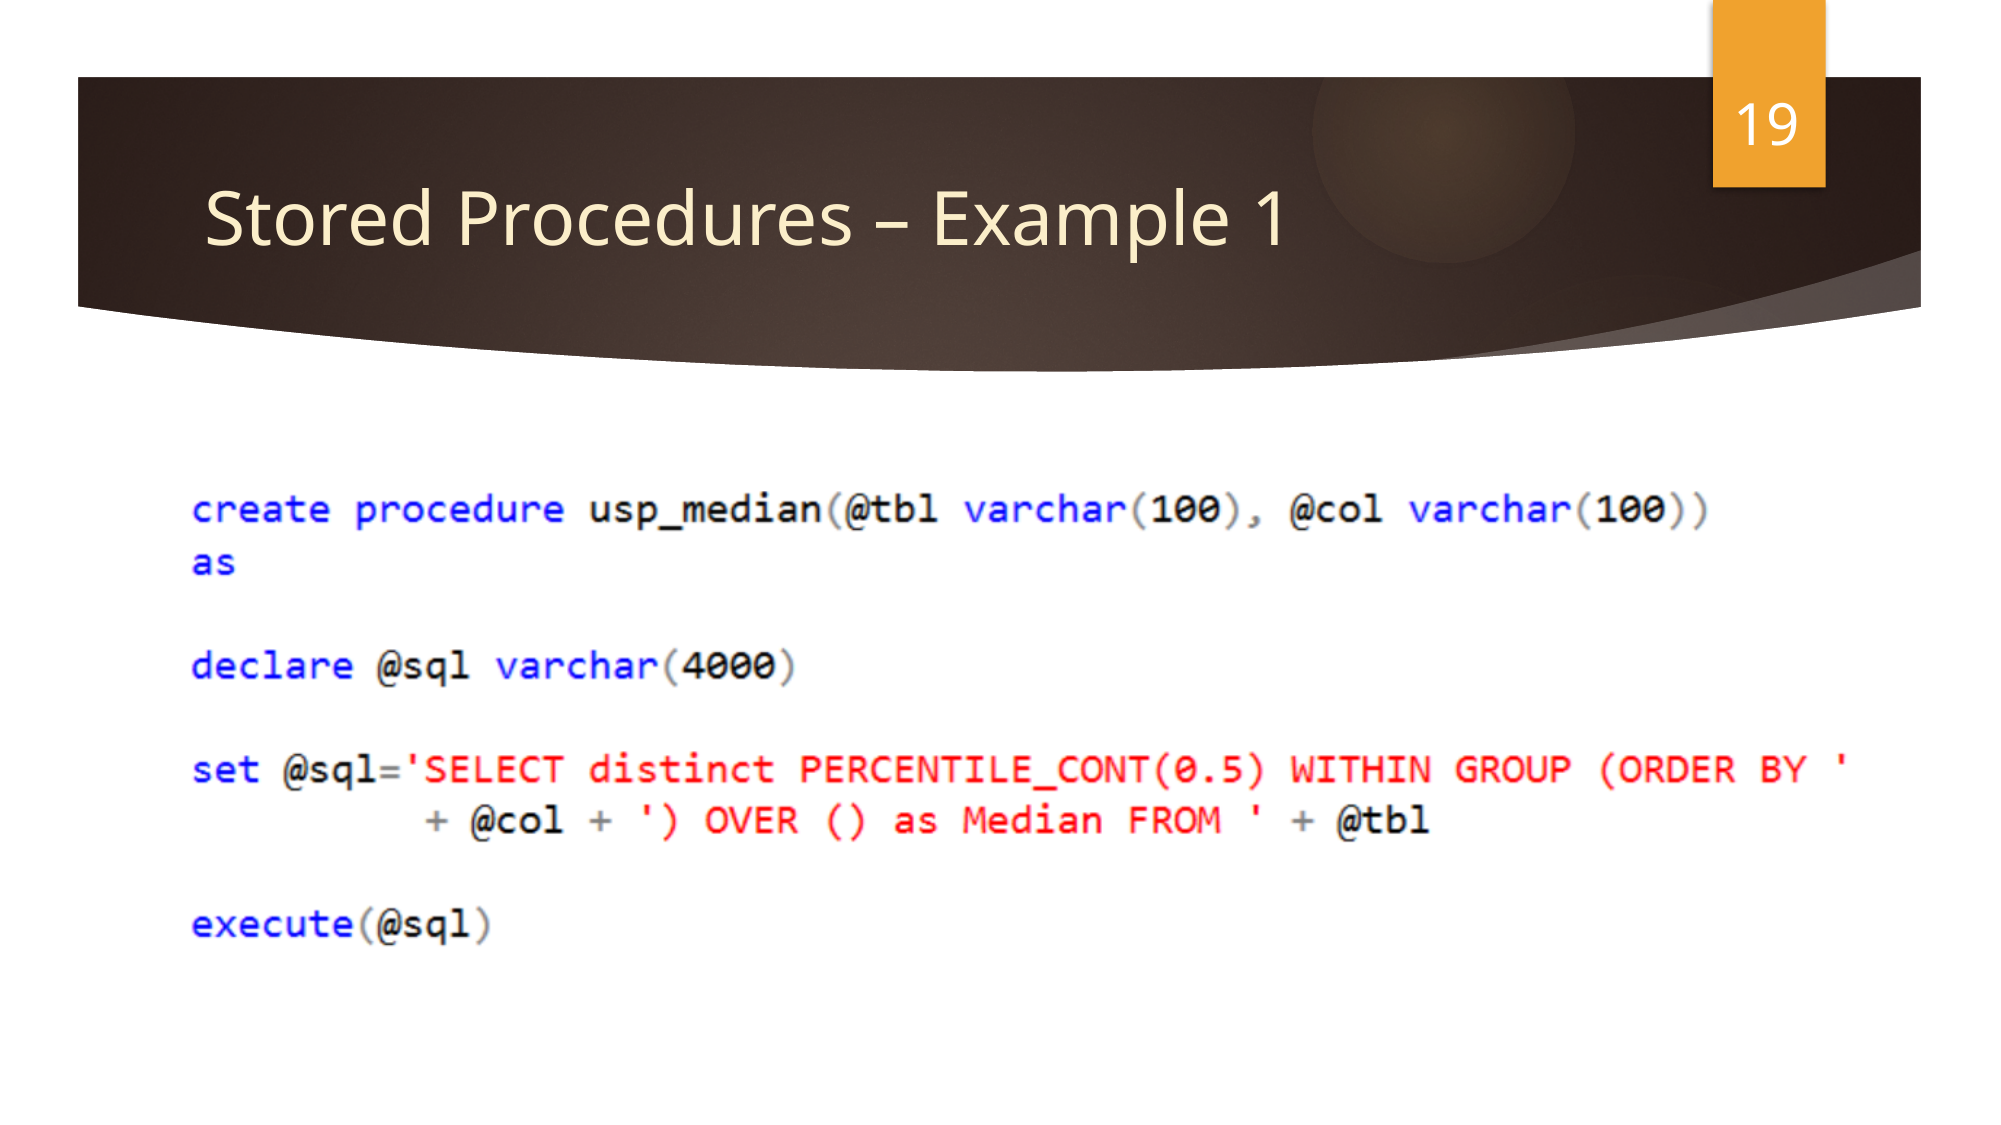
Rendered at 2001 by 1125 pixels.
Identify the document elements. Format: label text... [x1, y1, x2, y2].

slide_number 19 [1698, 48, 1836, 175]
picture [189, 491, 1859, 952]
title Stored Procedures – Example 1 [189, 155, 1627, 275]
